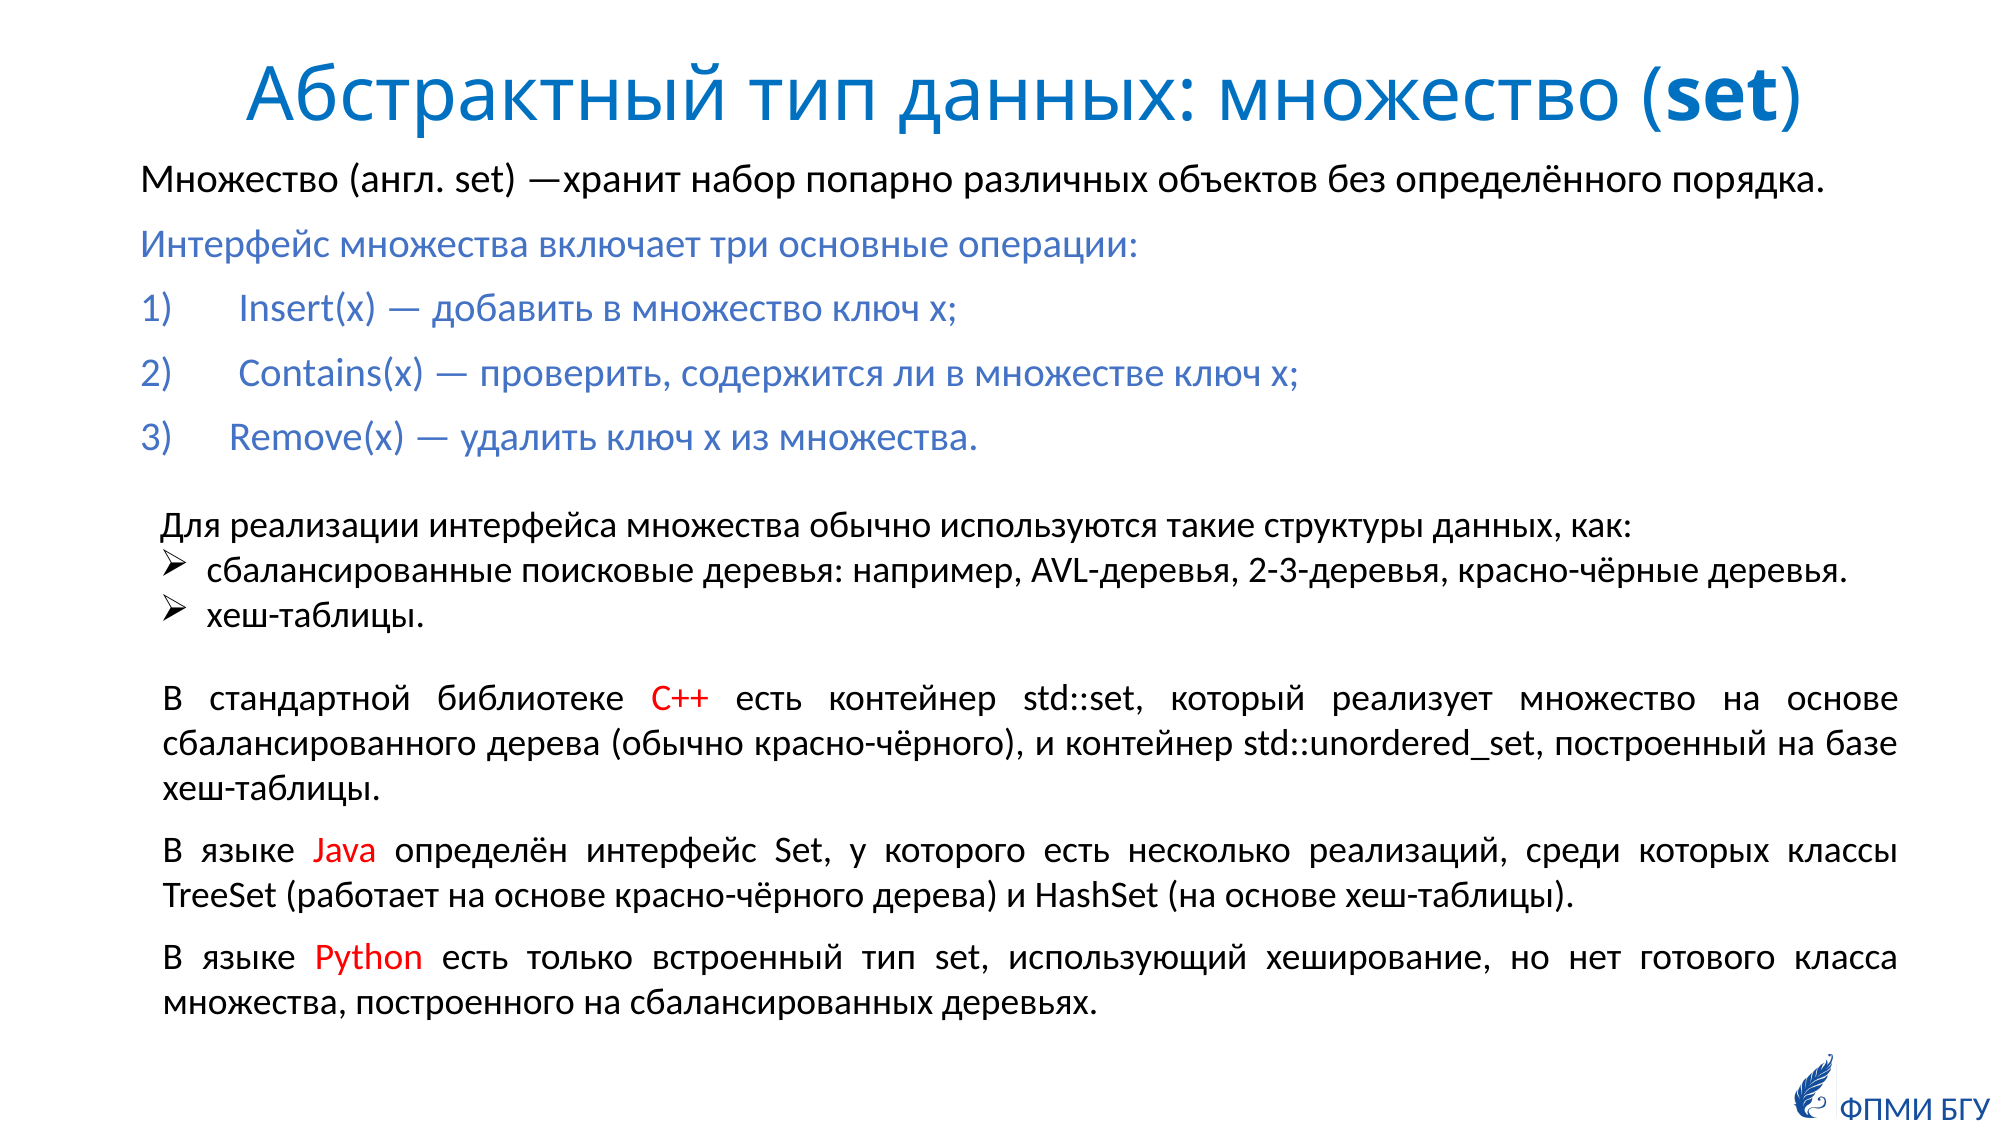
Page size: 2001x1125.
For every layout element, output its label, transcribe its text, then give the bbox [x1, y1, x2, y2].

text_box В стандартной библиотеке C++ есть контейнер std::set, который реализует множество на основе сбалансированного дерева (обычно красно-чёрного), и контейнер std::unordered_set, построенный на базе хеш-таблицы. В языке Java определён интерфейс Set, у которого есть несколько реализаций, среди которых классы TreeSet (работает на основе красно-чёрного дерева) и HashSet (на основе хеш-таблицы). В языке Python есть только встроенный тип set, использующий хеширование, но нет готового класса множества, построенного на сбалансированных деревьях. [147, 665, 1915, 1029]
list Множество (англ. set) —хранит набор попарно различных объектов без определённого порядка. Интерфейс множества включает три основные операции: Insert(x) — добавить в множество ключ x; Contains(x) — проверить, содержится ли в множестве ключ x; Remove(x) — удалить ключ x из множества. [124, 149, 1850, 481]
text_box Для реализации интерфейса множества обычно используются такие структуры данных, как: сбалансированные поисковые деревья: например, AVL-деревья, 2-3-деревья, красно-чёрные деревья. хеш-таблицы. [145, 492, 1949, 643]
picture [1793, 1053, 1837, 1118]
text_box ФПМИ БГУ [1830, 1087, 2000, 1125]
title Абстрактный тип данных: множество (set) [175, 41, 1873, 150]
